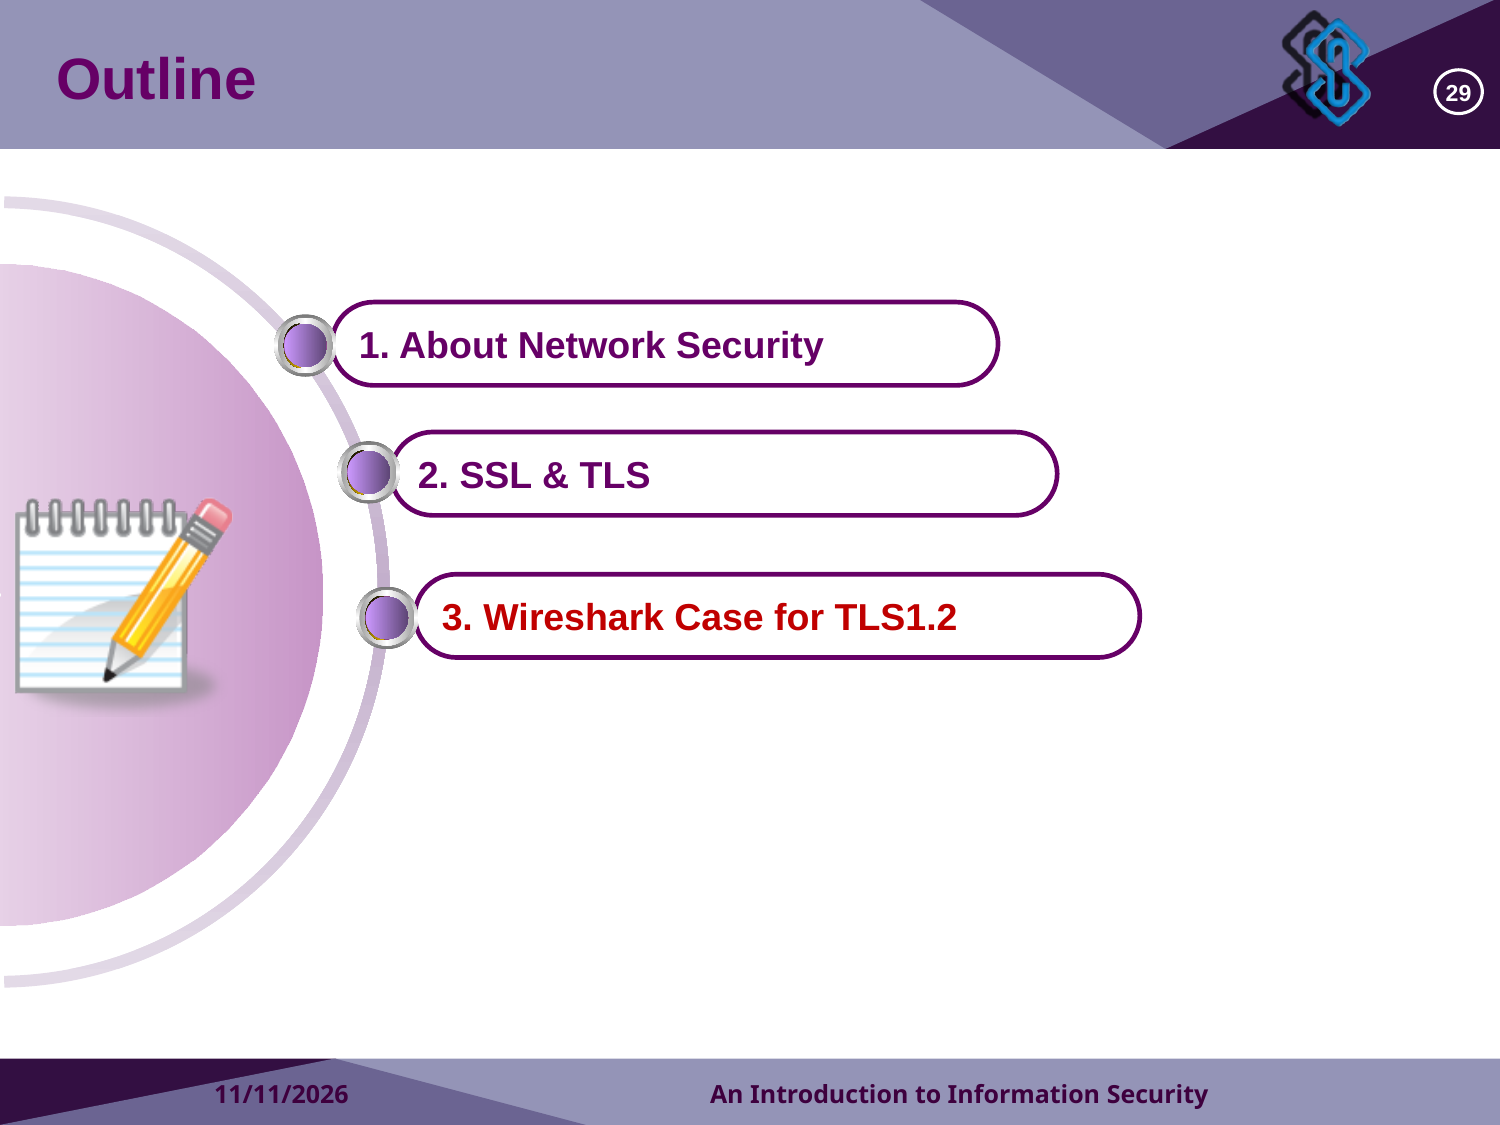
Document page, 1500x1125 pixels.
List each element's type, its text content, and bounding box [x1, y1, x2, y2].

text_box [273, 314, 337, 377]
title Outline [41, 31, 999, 121]
footer An Introduction to Information Security [695, 1073, 1412, 1118]
text_box [4, 196, 275, 322]
picture [0, 473, 243, 717]
text_box [318, 385, 360, 439]
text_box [355, 586, 419, 650]
picture [1268, 10, 1387, 129]
text_box 1. About Network Security [341, 302, 999, 386]
text_box 2. SSL & TLS [403, 431, 1058, 516]
slide_number 29 [1433, 68, 1484, 116]
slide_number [199, 1073, 550, 1118]
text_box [337, 440, 401, 504]
text_box [0, 263, 322, 926]
text_box [369, 512, 390, 585]
text_box [4, 657, 385, 988]
text_box 3. Wireshark Case for TLS1.2 [423, 574, 1140, 658]
